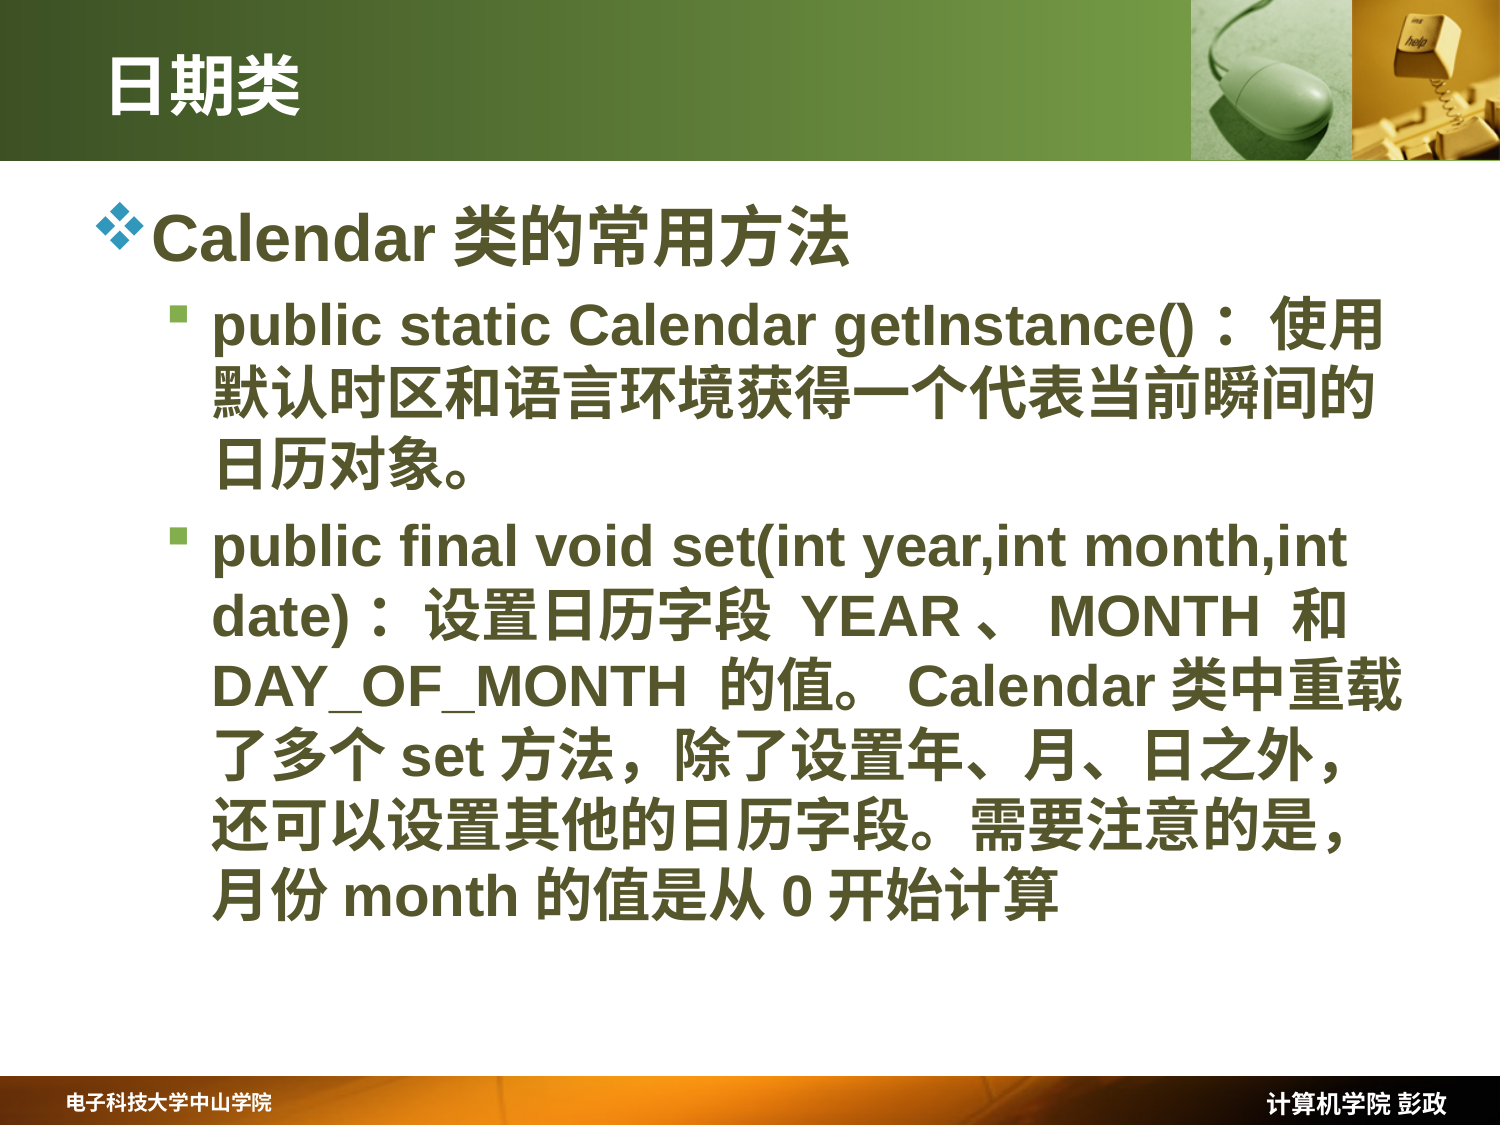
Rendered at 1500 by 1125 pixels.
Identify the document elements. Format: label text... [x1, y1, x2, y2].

picture [0, 1076, 1500, 1125]
footer 计算机学院 彭政 [1012, 1081, 1463, 1125]
slide_number 电子科技大学中山学院 [50, 1082, 500, 1125]
list Calendar类的常用方法 public static Calendar getInstance()：使用默认时区和语言环境获得一个代表当前瞬间的日历对象。 public final void set(int year,int month,int date)：设置日历字段 YEAR、MONTH 和 DAY_OF_MONTH 的值。Calendar类中重载了多个set方法，除了设置年、月、日之外，还可以设置其他的日历字段。需要注意的是，月份month的值是从0开始计算 [75, 187, 1425, 1050]
picture [1191, 0, 1500, 160]
title 日期类 [87, 37, 1175, 130]
